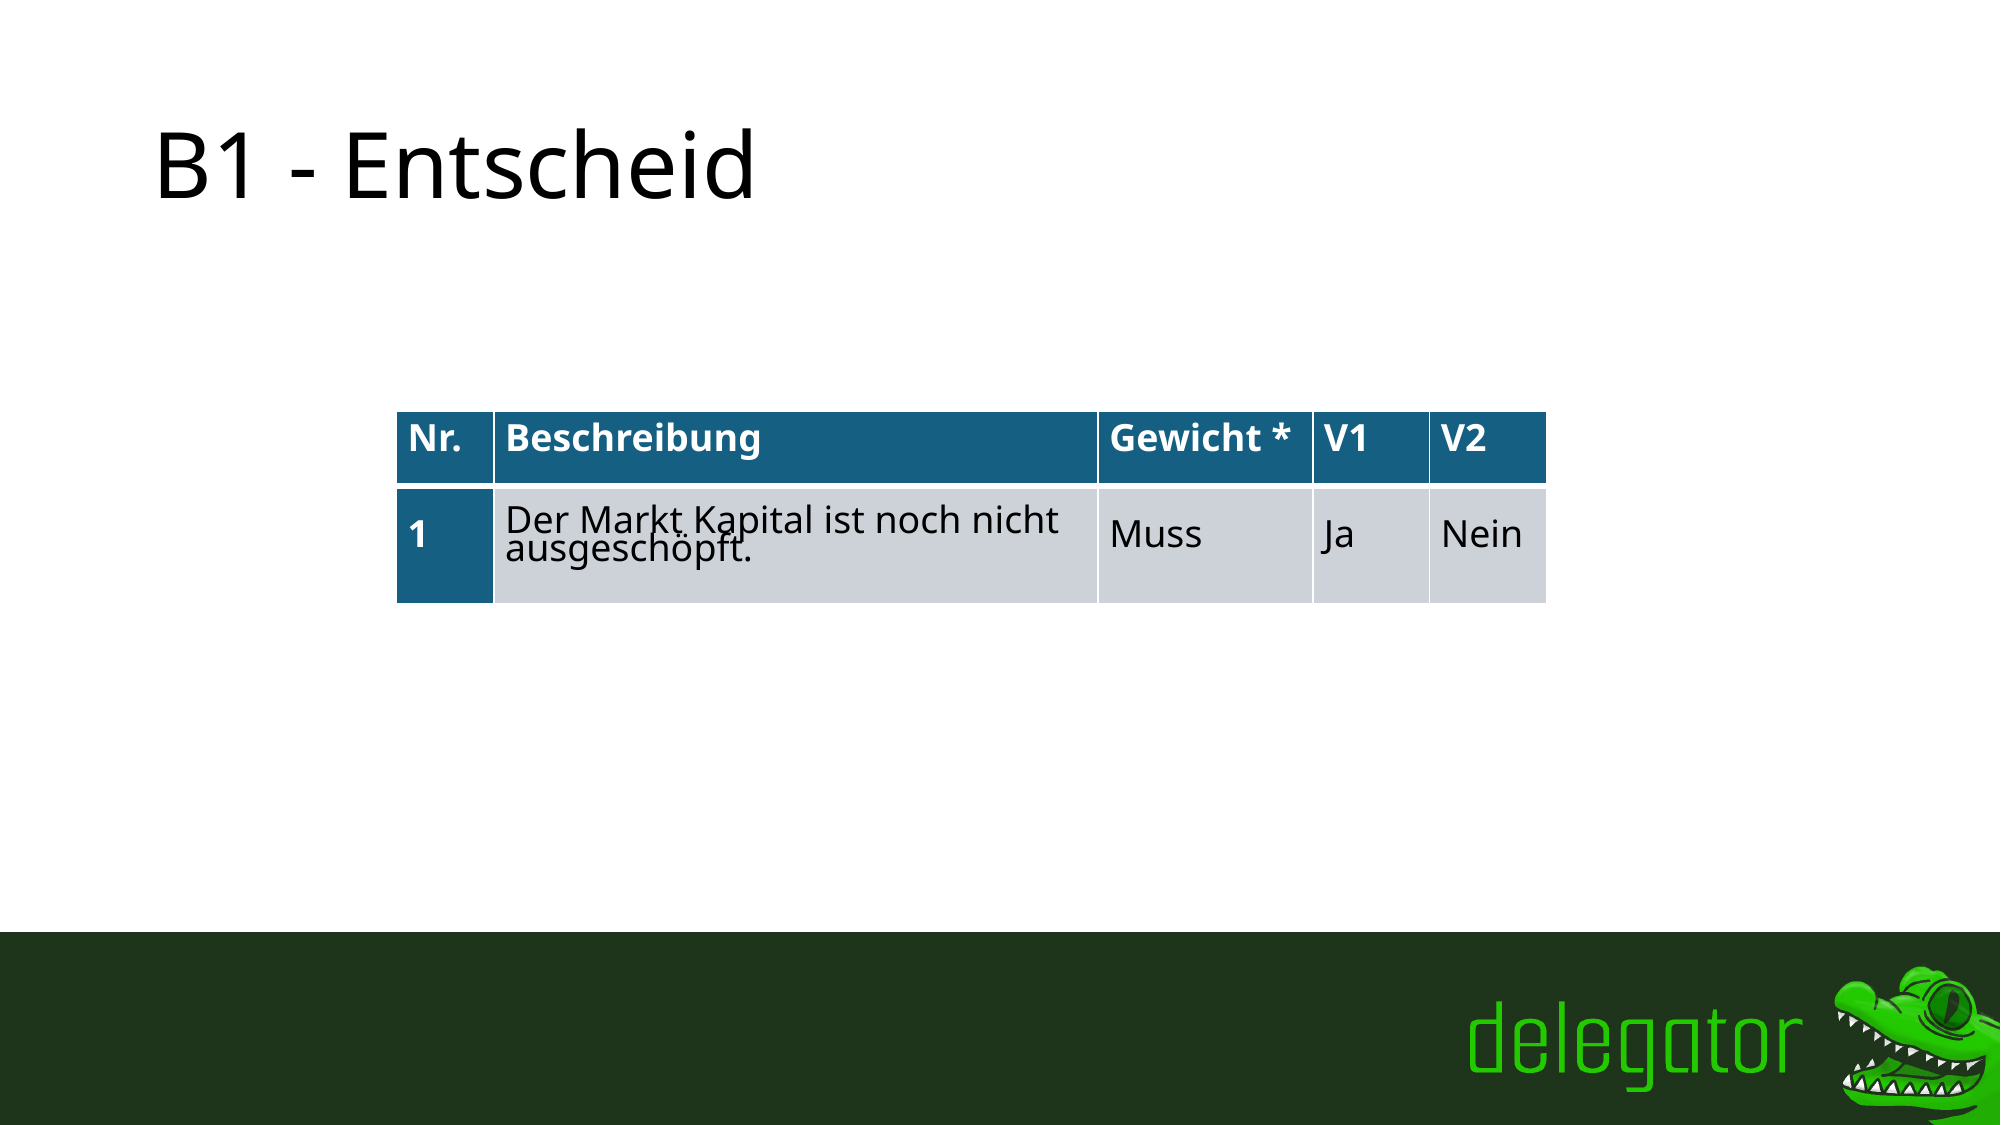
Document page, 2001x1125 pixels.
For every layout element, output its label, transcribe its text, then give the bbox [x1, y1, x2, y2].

title B1 - Entscheid [137, 59, 1863, 278]
table_header V2 [1430, 412, 1546, 483]
table_header Beschreibung [495, 412, 1097, 483]
table_header V1 [1314, 412, 1429, 483]
table_cell 1 [397, 489, 493, 603]
table_header Nr. [397, 412, 493, 483]
table_cell Ja [1314, 489, 1429, 603]
table_cell Der Markt Kapital ist noch nicht ausgeschöpft. [495, 489, 1097, 603]
table_cell Muss [1099, 489, 1312, 603]
table_cell Nein [1430, 489, 1546, 603]
table_header Gewicht * [1099, 412, 1312, 483]
picture [0, 931, 2000, 1125]
